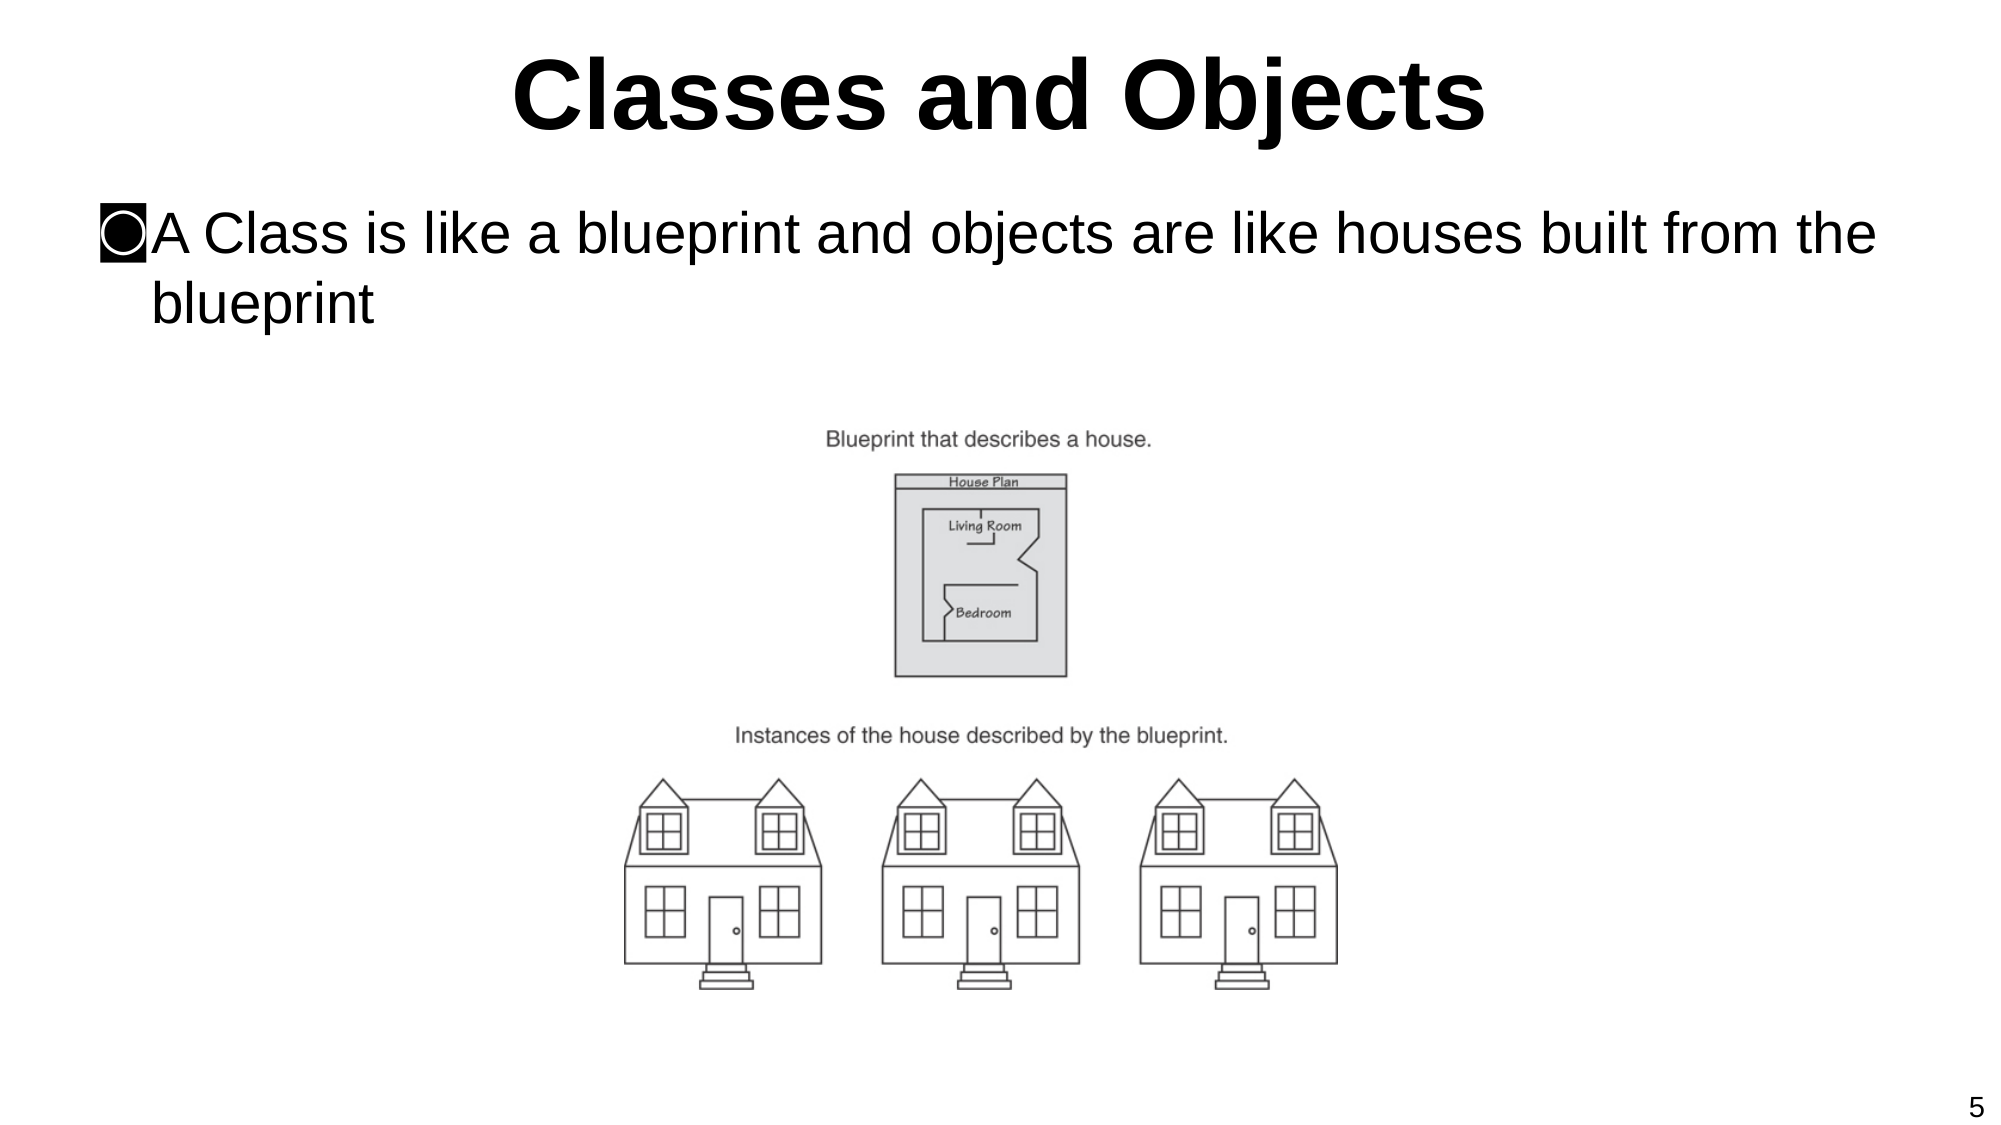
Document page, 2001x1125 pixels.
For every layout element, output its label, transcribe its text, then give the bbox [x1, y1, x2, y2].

picture [624, 427, 1338, 990]
list A Class is like a blueprint and objects are like houses built from the blueprint [80, 187, 2000, 1088]
slide_number 5 [1909, 1087, 2000, 1125]
title Classes and Objects [0, 0, 2000, 180]
